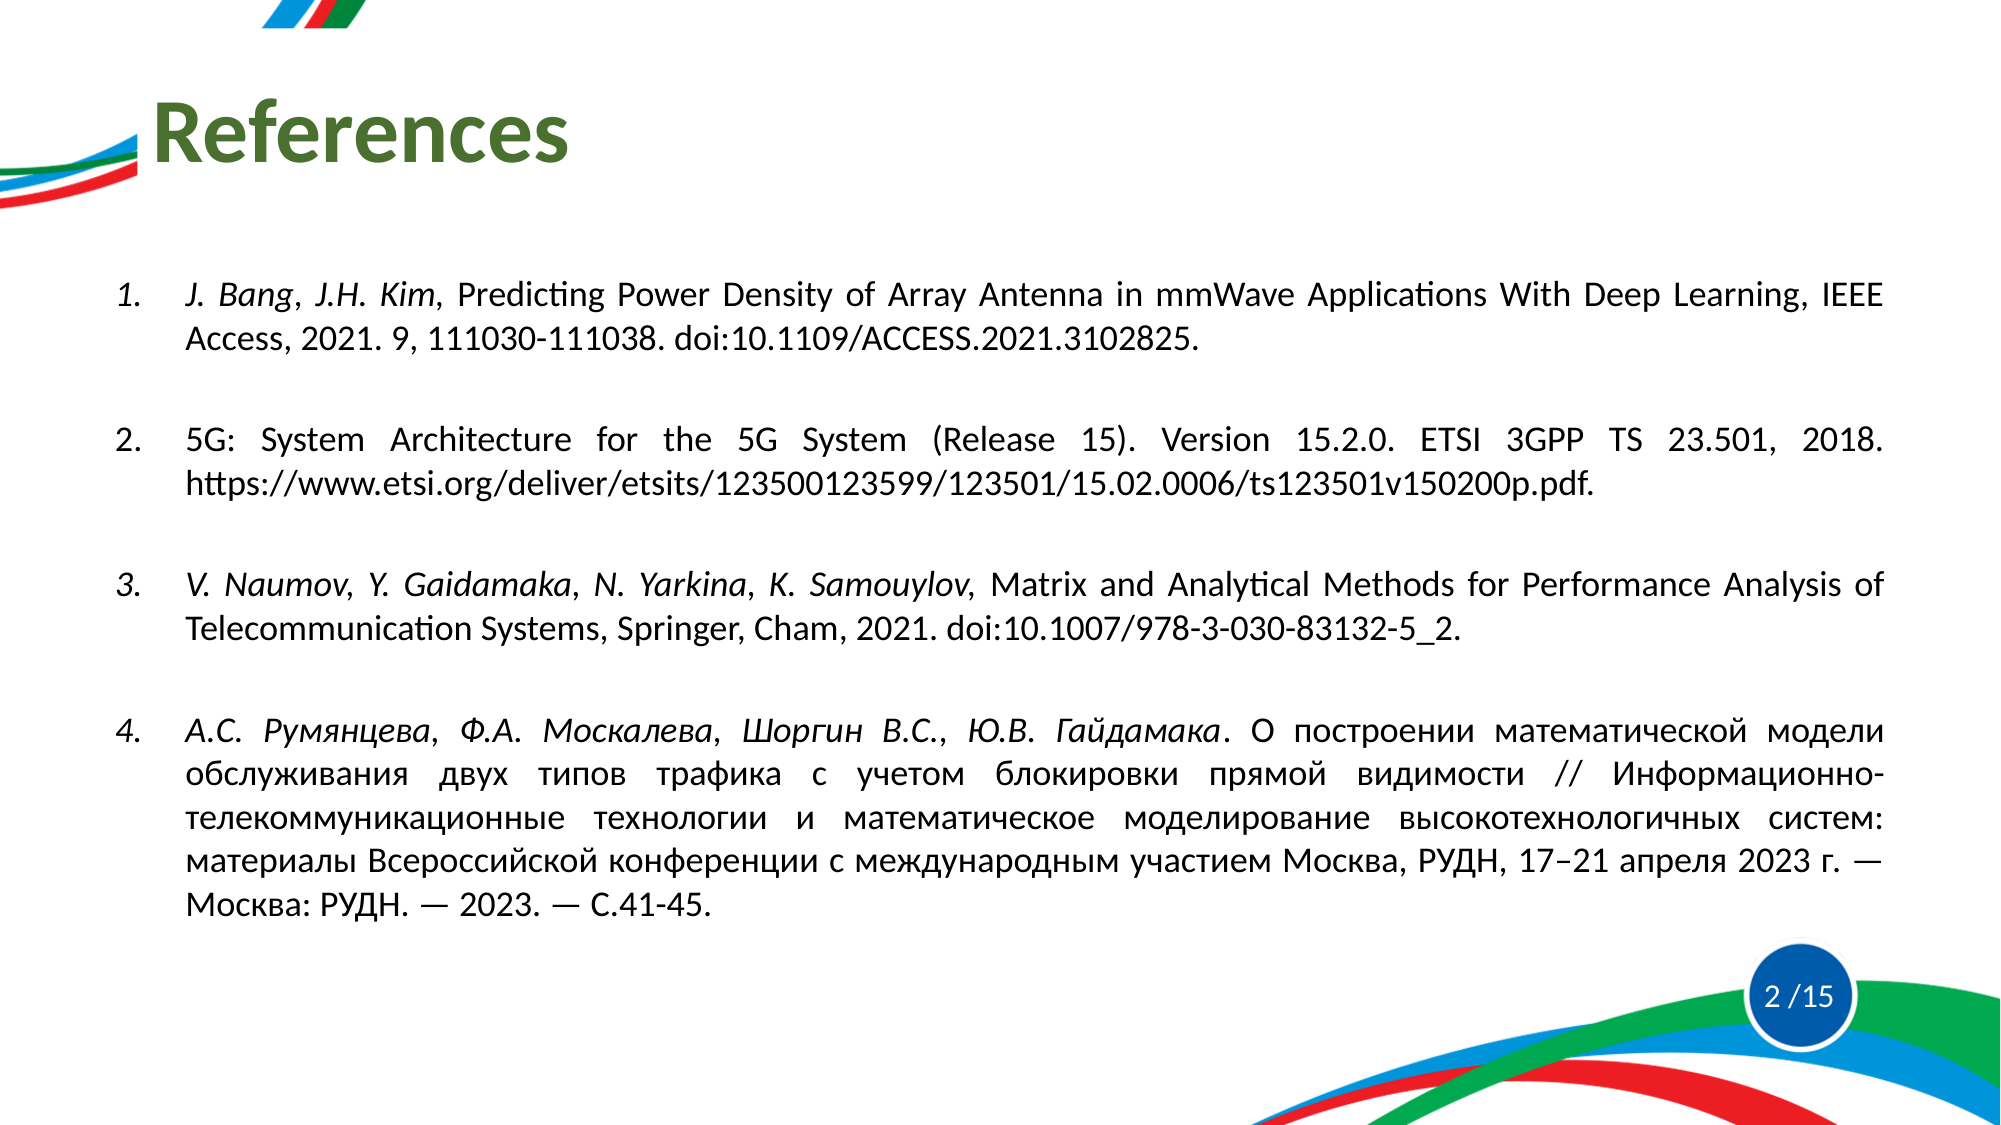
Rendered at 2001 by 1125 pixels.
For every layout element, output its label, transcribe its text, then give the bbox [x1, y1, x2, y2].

title References [137, 28, 1863, 224]
list J. Bang, J.H. Kim, Predicting Power Density of Array Antenna in mmWave Applications With Deep Learning, IEEE Access, 2021. 9, 111030-111038. doi:10.1109/ACCESS.2021.3102825. 5G: System Architecture for the 5G System (Release 15). Version 15.2.0. ETSI 3GPP TS 23.501, 2018. https://www.etsi.org/deliver/etsits/123500123599/123501/15.02.0006/ts123501v150200p.pdf. V. Naumov, Y. Gaidamaka, N. Yarkina, K. Samouylov, Matrix and Analytical Methods for Performance Analysis of Telecommunication Systems, Springer, Cham, 2021. doi:10.1007/978-3-030-83132-5_2. А.С. Румянцева, Ф.А. Москалева, Шоргин В.С., Ю.В. Гайдамака. О построении математической модели обслуживания двух типов трафика с учетом блокировки прямой видимости // Информационно-телекоммуникационные технологии и математическое моделирование высокотехнологичных систем: материалы Всероссийской конференции с международным участием Москва, РУДН, 17–21 апреля 2023 г. — Москва: РУДН. — 2023. — C.41-45. [99, 262, 1900, 937]
picture [0, 0, 2001, 1125]
picture [1260, 1024, 1993, 1125]
slide_number 2 /15 [1382, 963, 1850, 1024]
